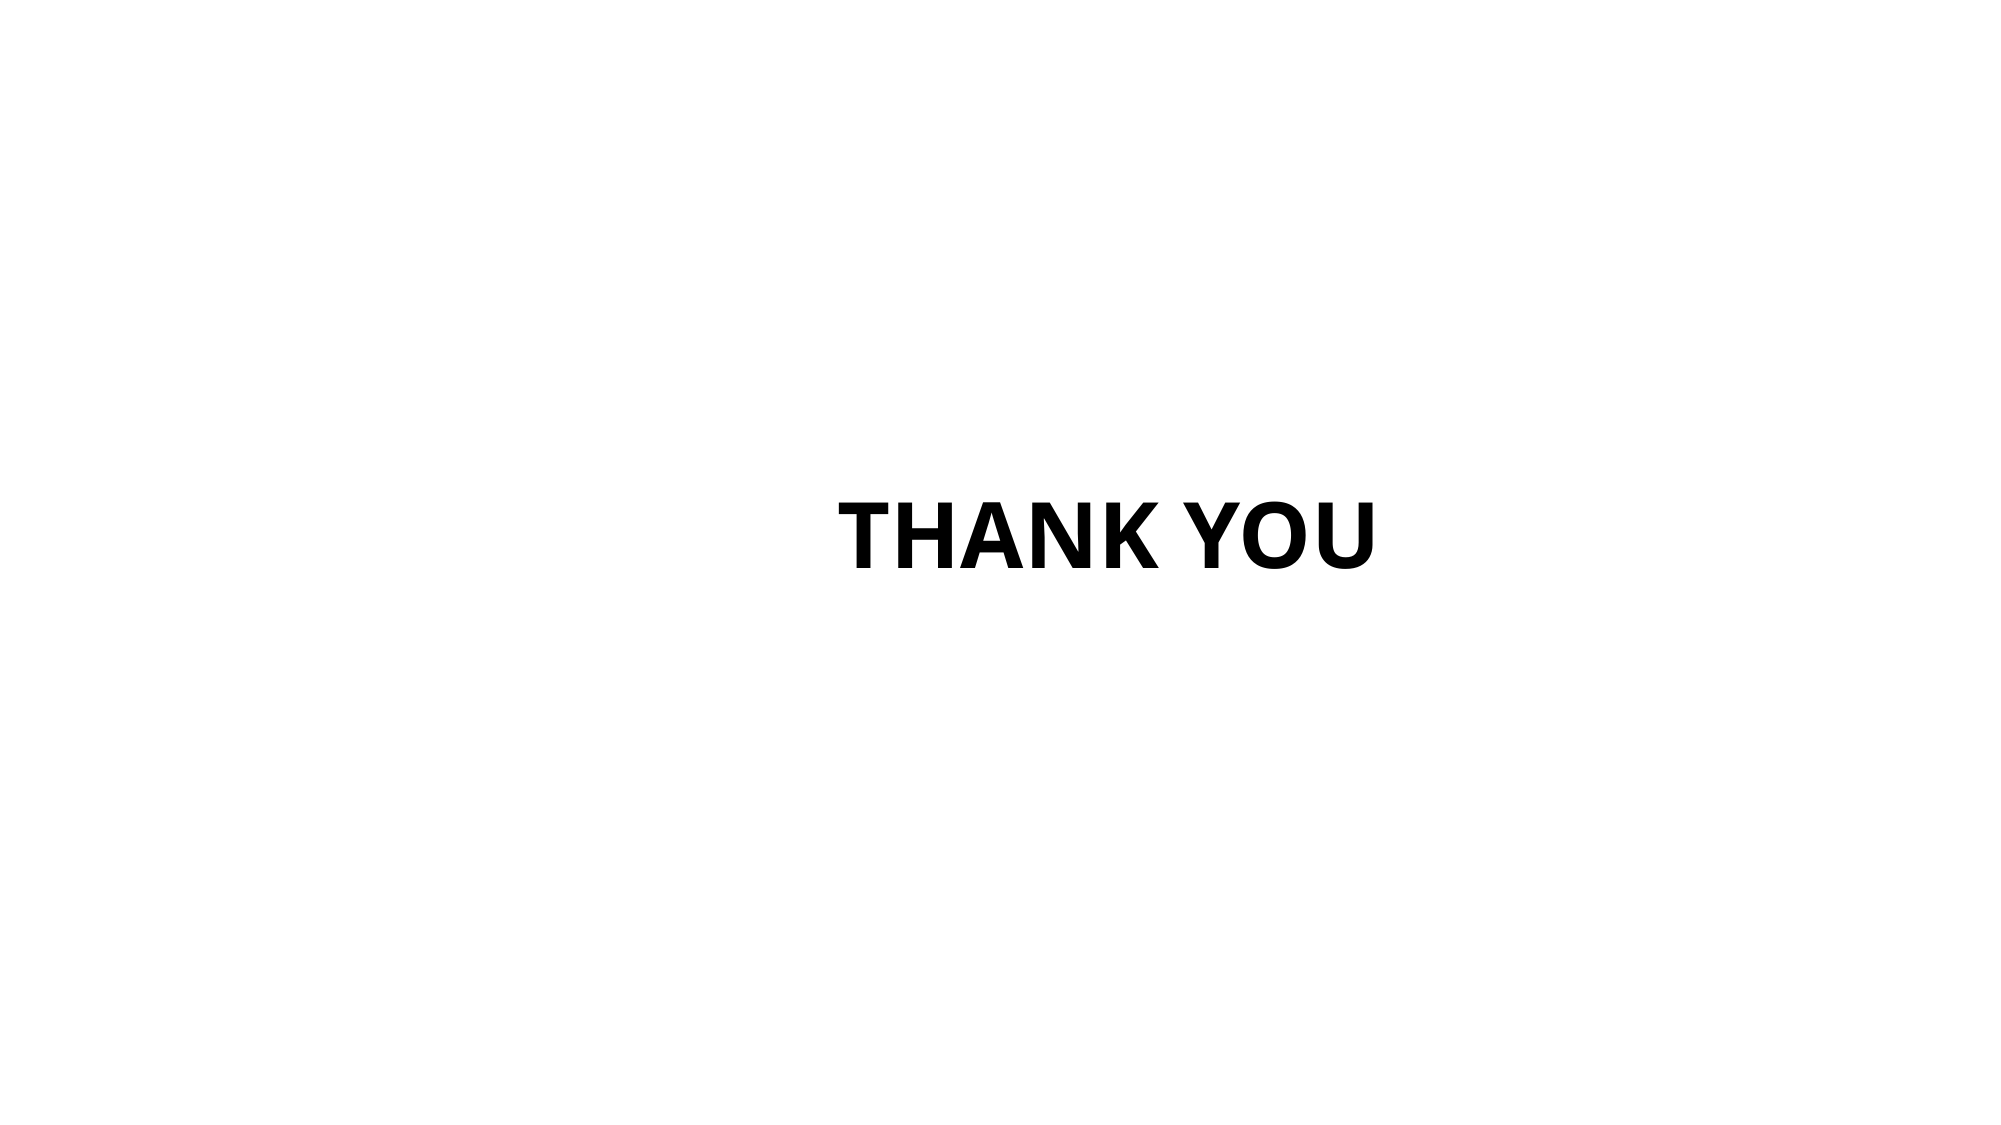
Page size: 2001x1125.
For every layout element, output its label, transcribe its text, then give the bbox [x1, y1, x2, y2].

title THANK YOU [276, 429, 1808, 648]
